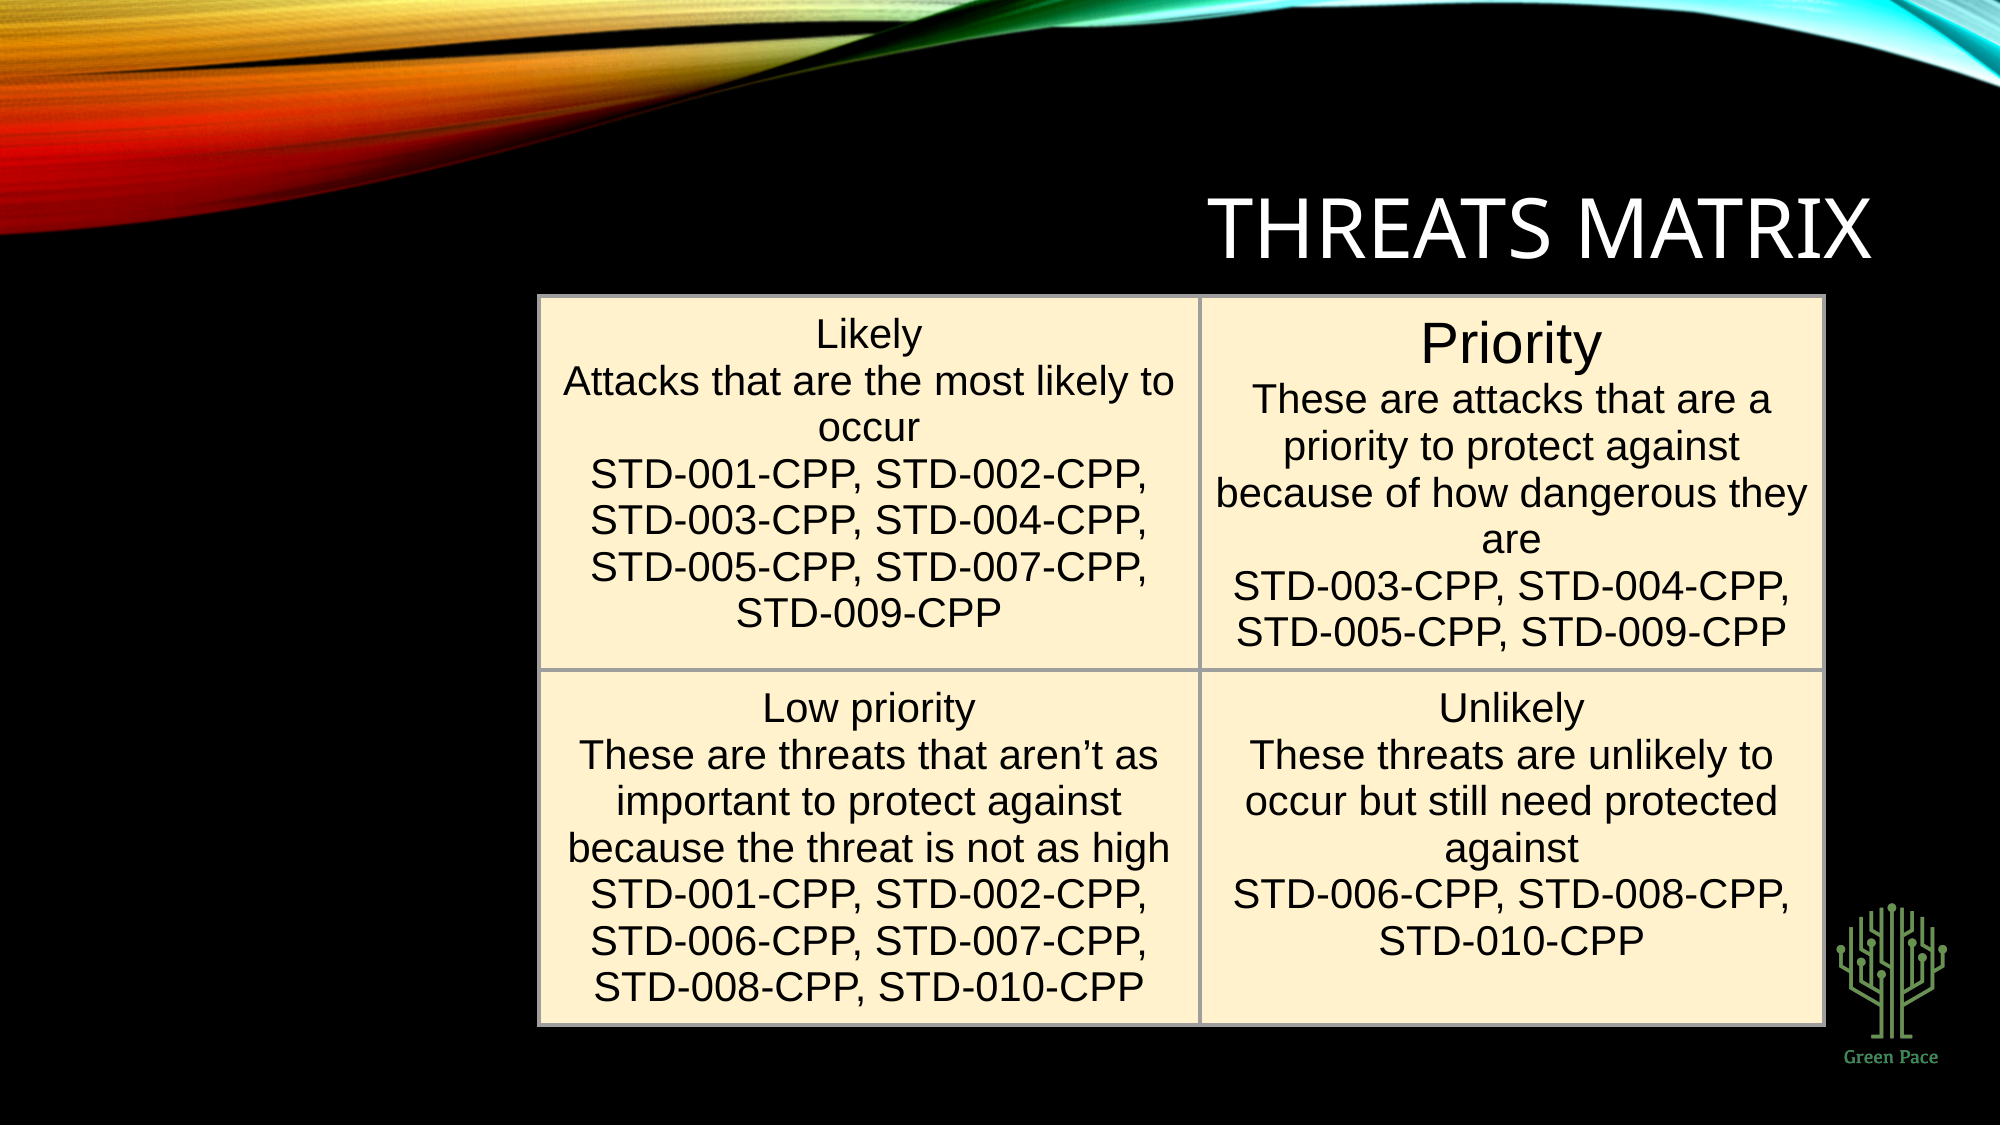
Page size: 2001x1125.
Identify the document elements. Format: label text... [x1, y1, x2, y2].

picture [1817, 892, 1964, 1082]
picture [0, 0, 2000, 237]
table_cell Unlikely These threats are unlikely to occur but still need protected against STD-006-CPP, STD-008-CPP, STD-010-CPP [1202, 672, 1822, 1023]
table_cell Low priority These are threats that aren’t as important to protect against because the threat is not as high STD-001-CPP, STD-002-CPP, STD-006-CPP, STD-007-CPP, STD-008-CPP, STD-010-CPP [541, 672, 1198, 1023]
table_header Likely Attacks that are the most likely to occur STD-001-CPP, STD-002-CPP, STD-003-CPP, STD-004-CPP, STD-005-CPP, STD-007-CPP, STD-009-CPP [541, 298, 1198, 668]
table_header Priority These are attacks that are a priority to protect against because of how dangerous they are STD-003-CPP, STD-004-CPP, STD-005-CPP, STD-009-CPP [1202, 298, 1822, 668]
title THREATS MATRIX [474, 125, 1888, 338]
